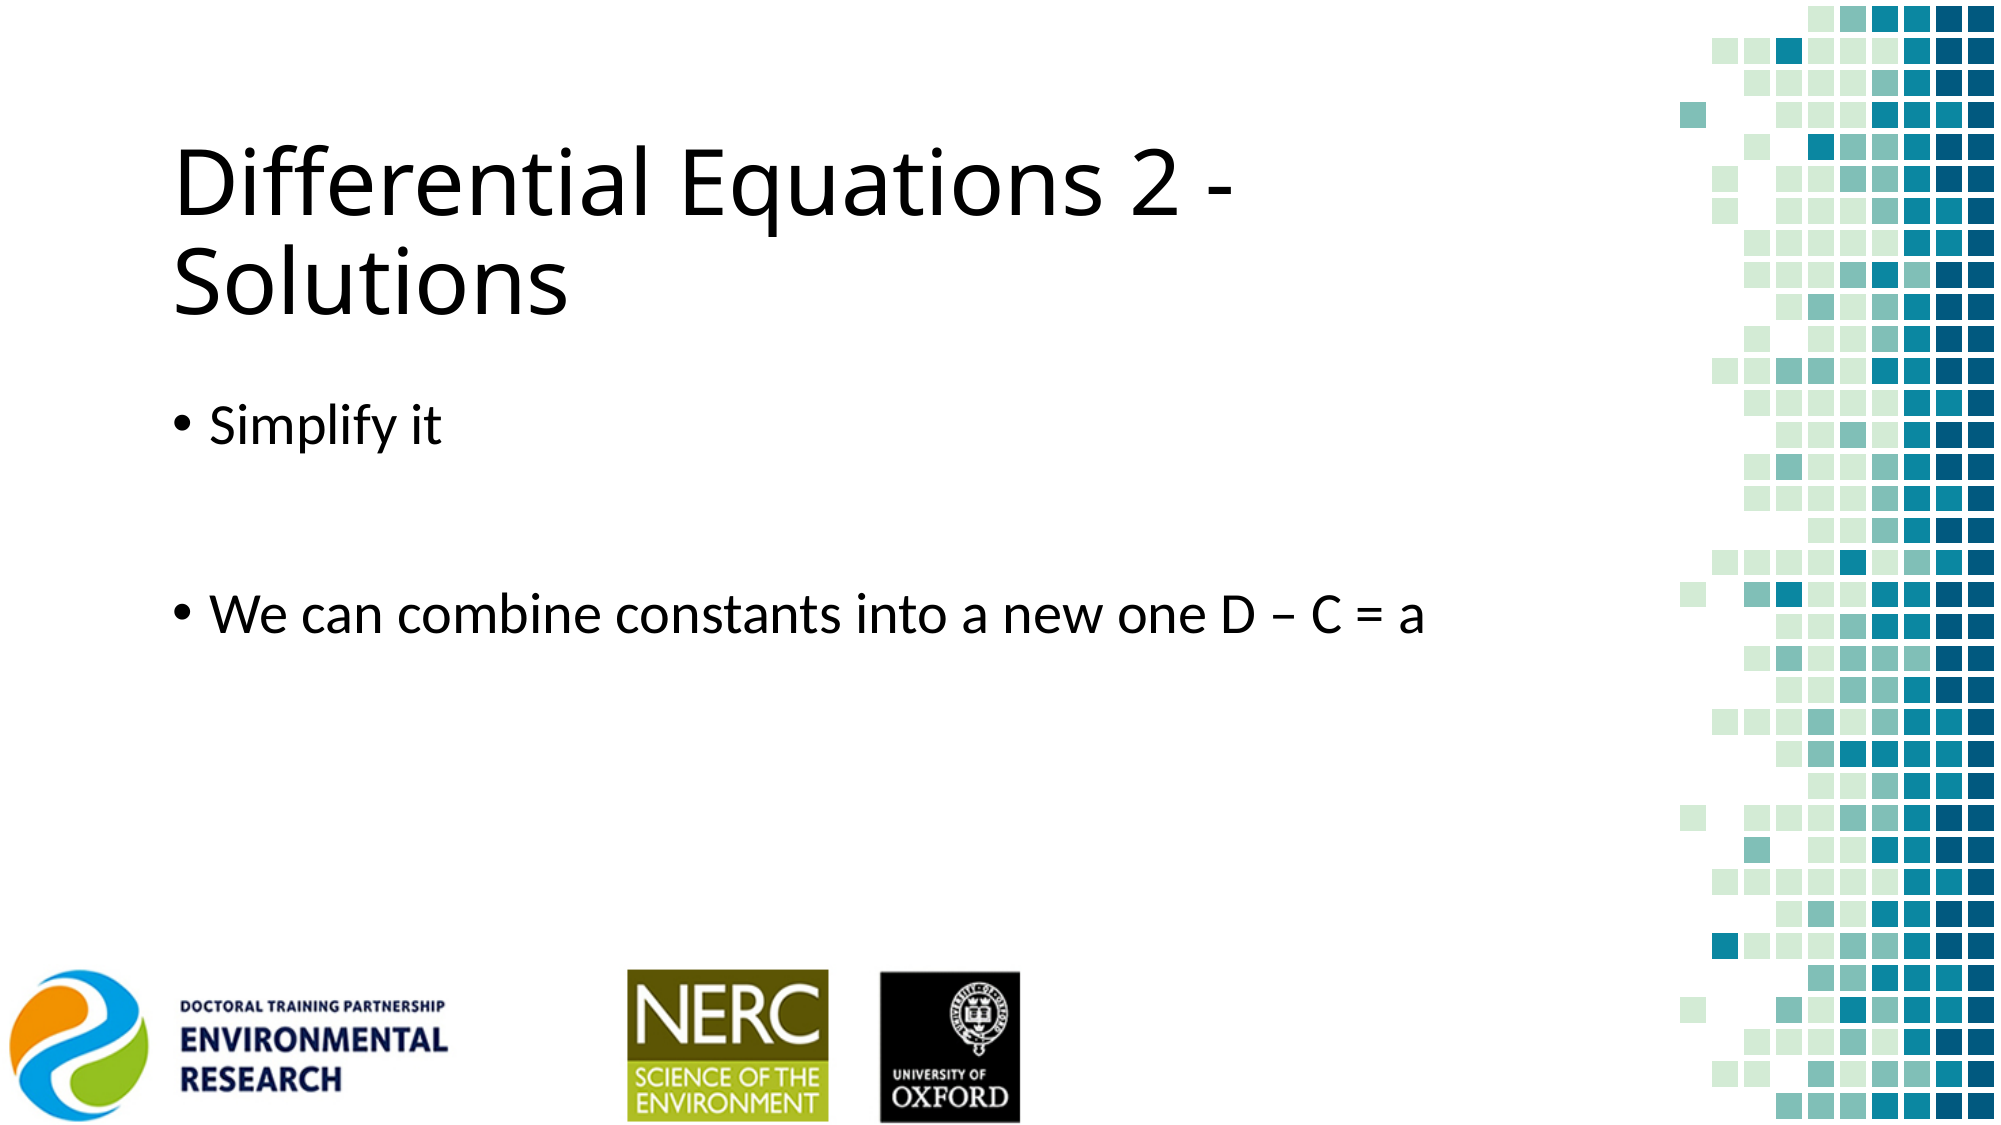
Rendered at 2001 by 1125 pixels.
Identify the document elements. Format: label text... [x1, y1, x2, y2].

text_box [0, 964, 1676, 1125]
title Differential Equations 2 - Solutions [157, 161, 1636, 350]
